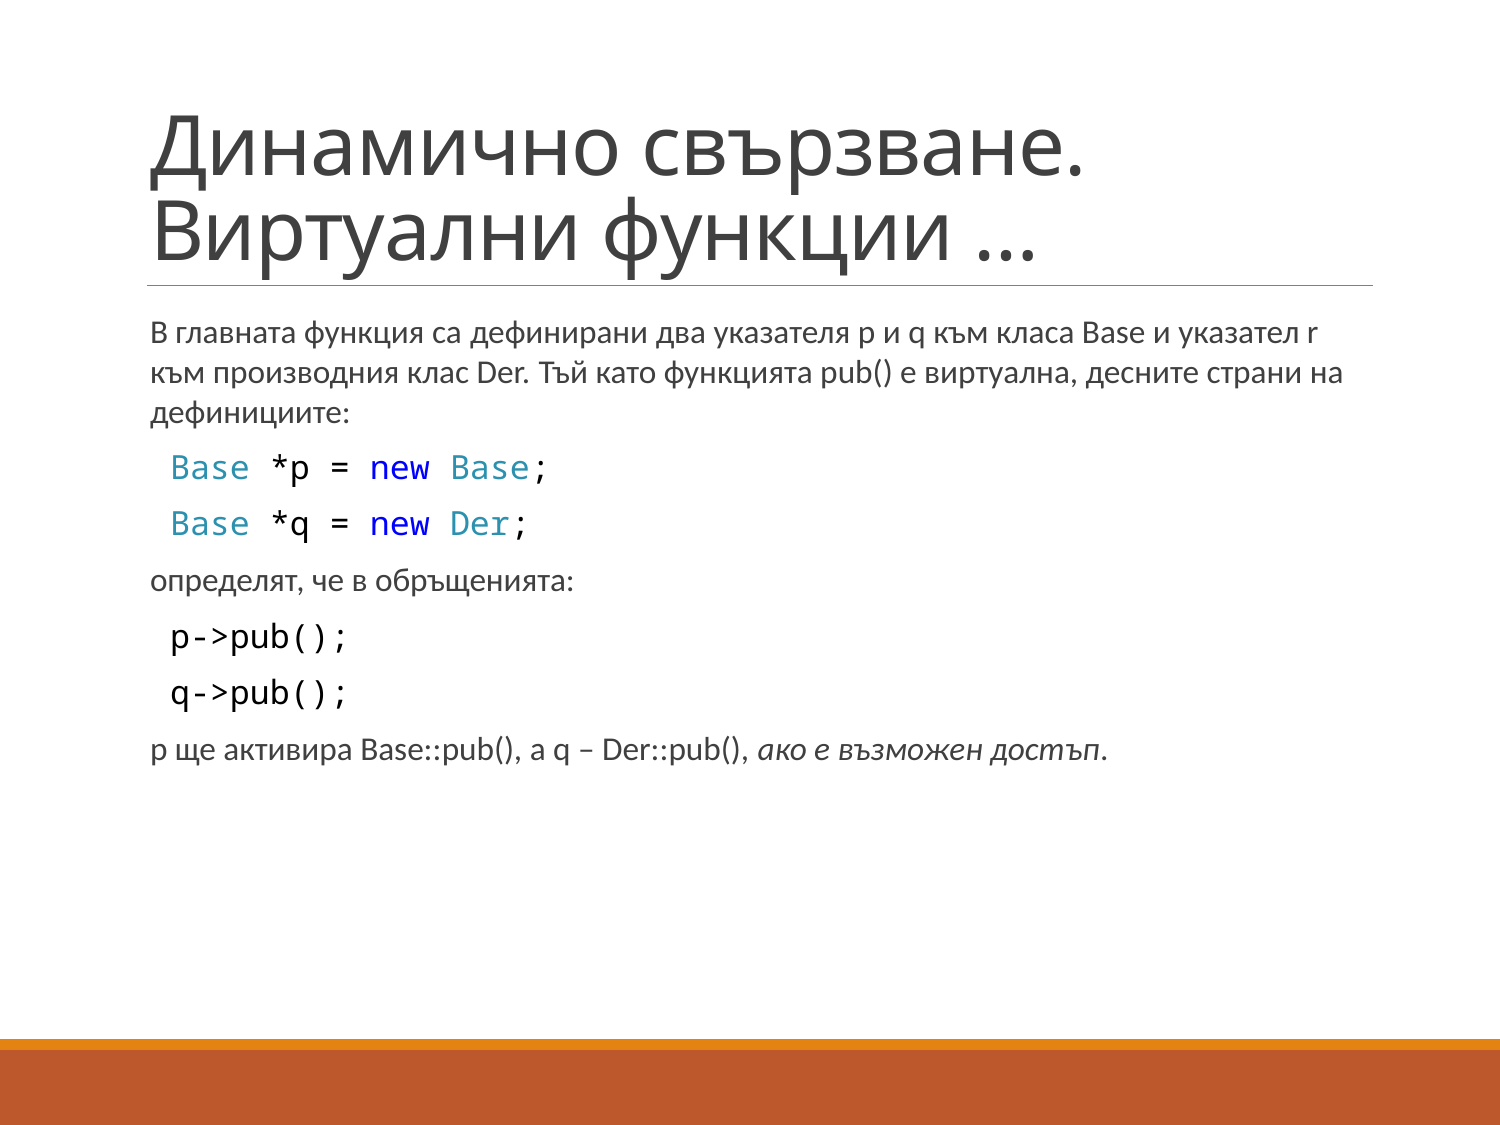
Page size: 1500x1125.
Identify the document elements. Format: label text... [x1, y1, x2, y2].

list В главната функция са дефинирани два указателя p и q към класа Base и указател r към производния клас Der. Тъй като функцията pub() е виртуална, десните страни на дефинициите: Base *p = new Base; Base *q = new Der; определят, че в обръщенията: p->pub(); q->pub(); p ще активира Base::pub(), а q – Der::pub(), ако е възможен достъп. [135, 302, 1373, 963]
title Динамично свързване. Виртуални функции … [135, 47, 1373, 285]
